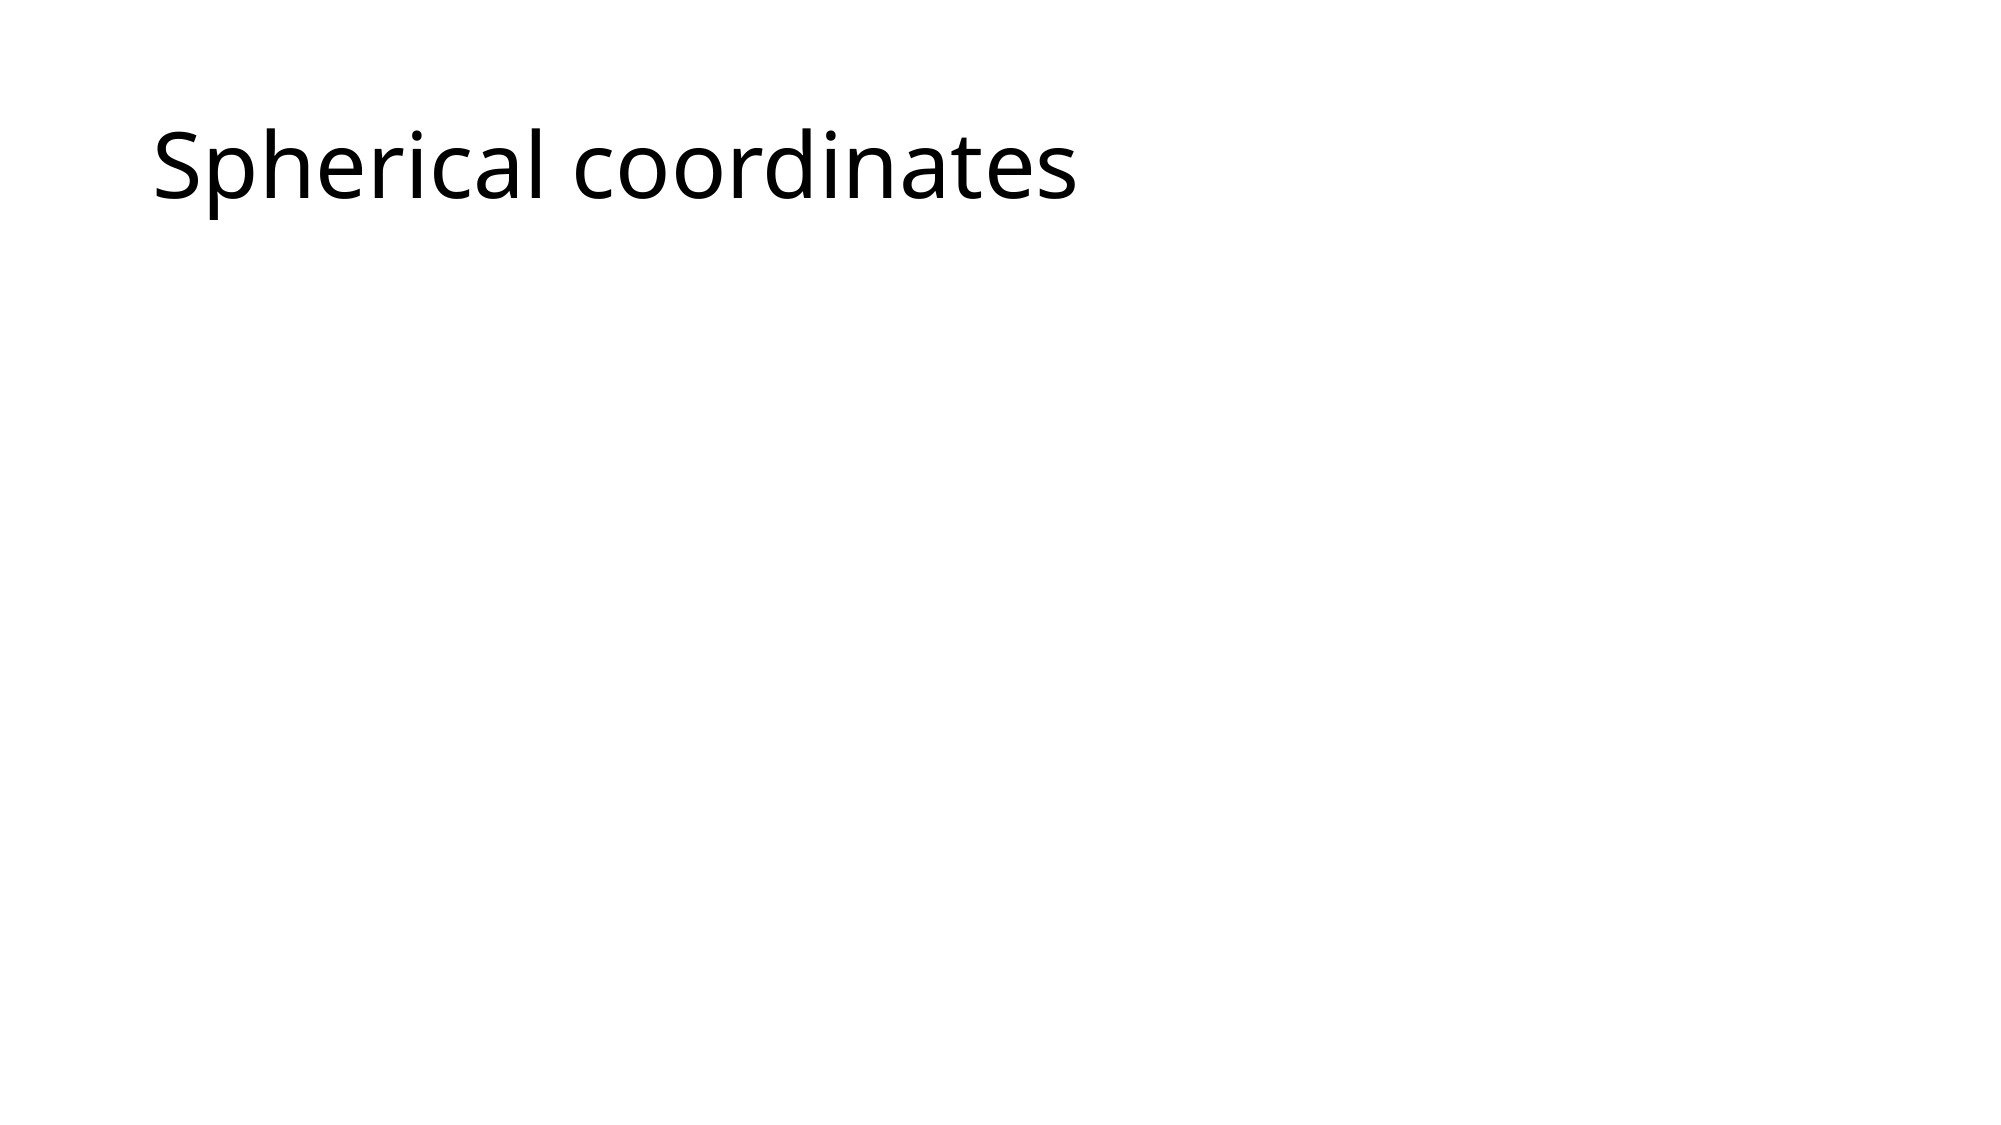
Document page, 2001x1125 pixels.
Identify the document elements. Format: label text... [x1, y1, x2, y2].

title Spherical coordinates [137, 59, 1863, 278]
